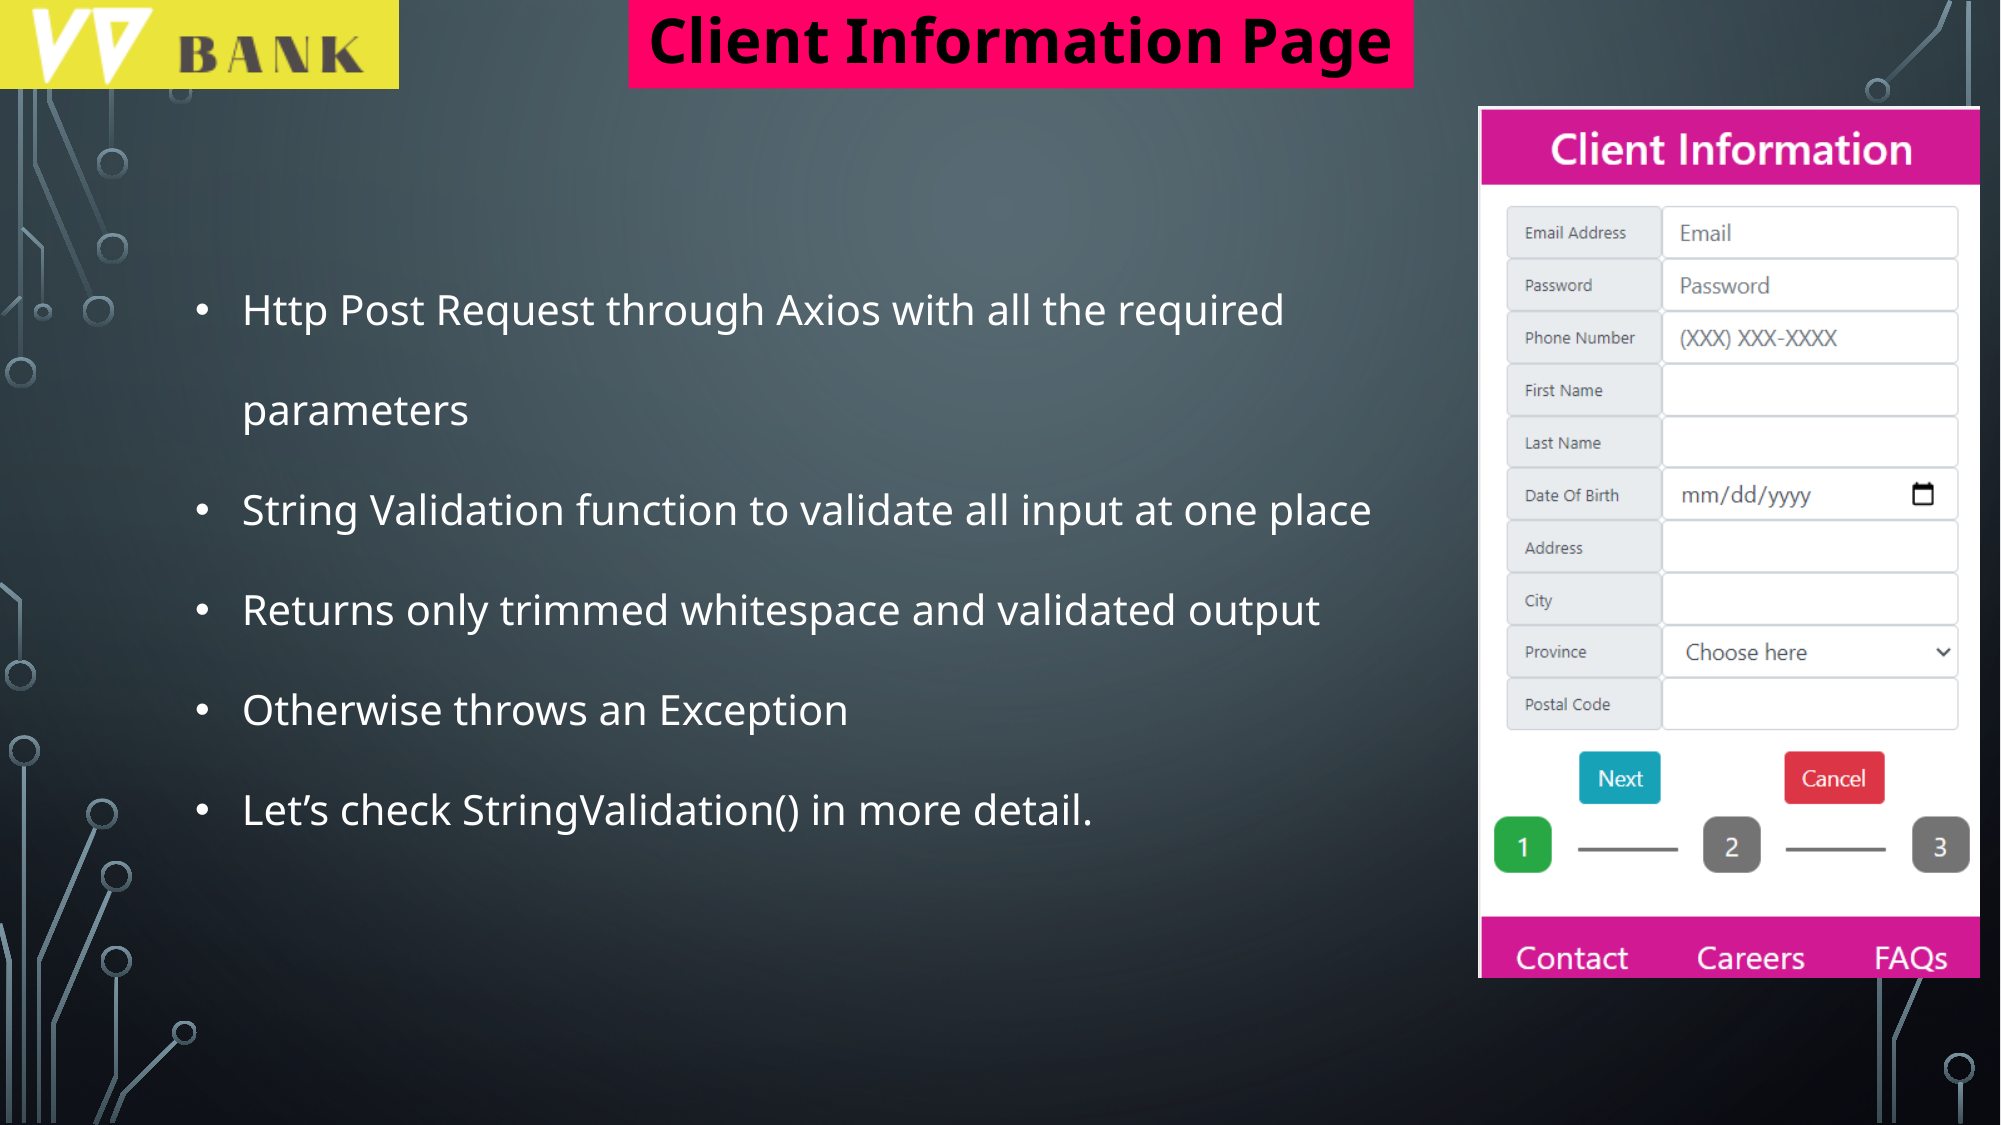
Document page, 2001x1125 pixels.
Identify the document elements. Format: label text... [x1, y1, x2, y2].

text_box Http Post Request through Axios with all the required parameters String Validation function to validate all input at one place Returns only trimmed whitespace and validated output Otherwise throws an Exception Let’s check StringValidation() in more detail. [180, 226, 1445, 842]
text_box Client Information Page [628, 0, 1414, 89]
picture [1478, 105, 1981, 978]
picture [0, 0, 399, 89]
